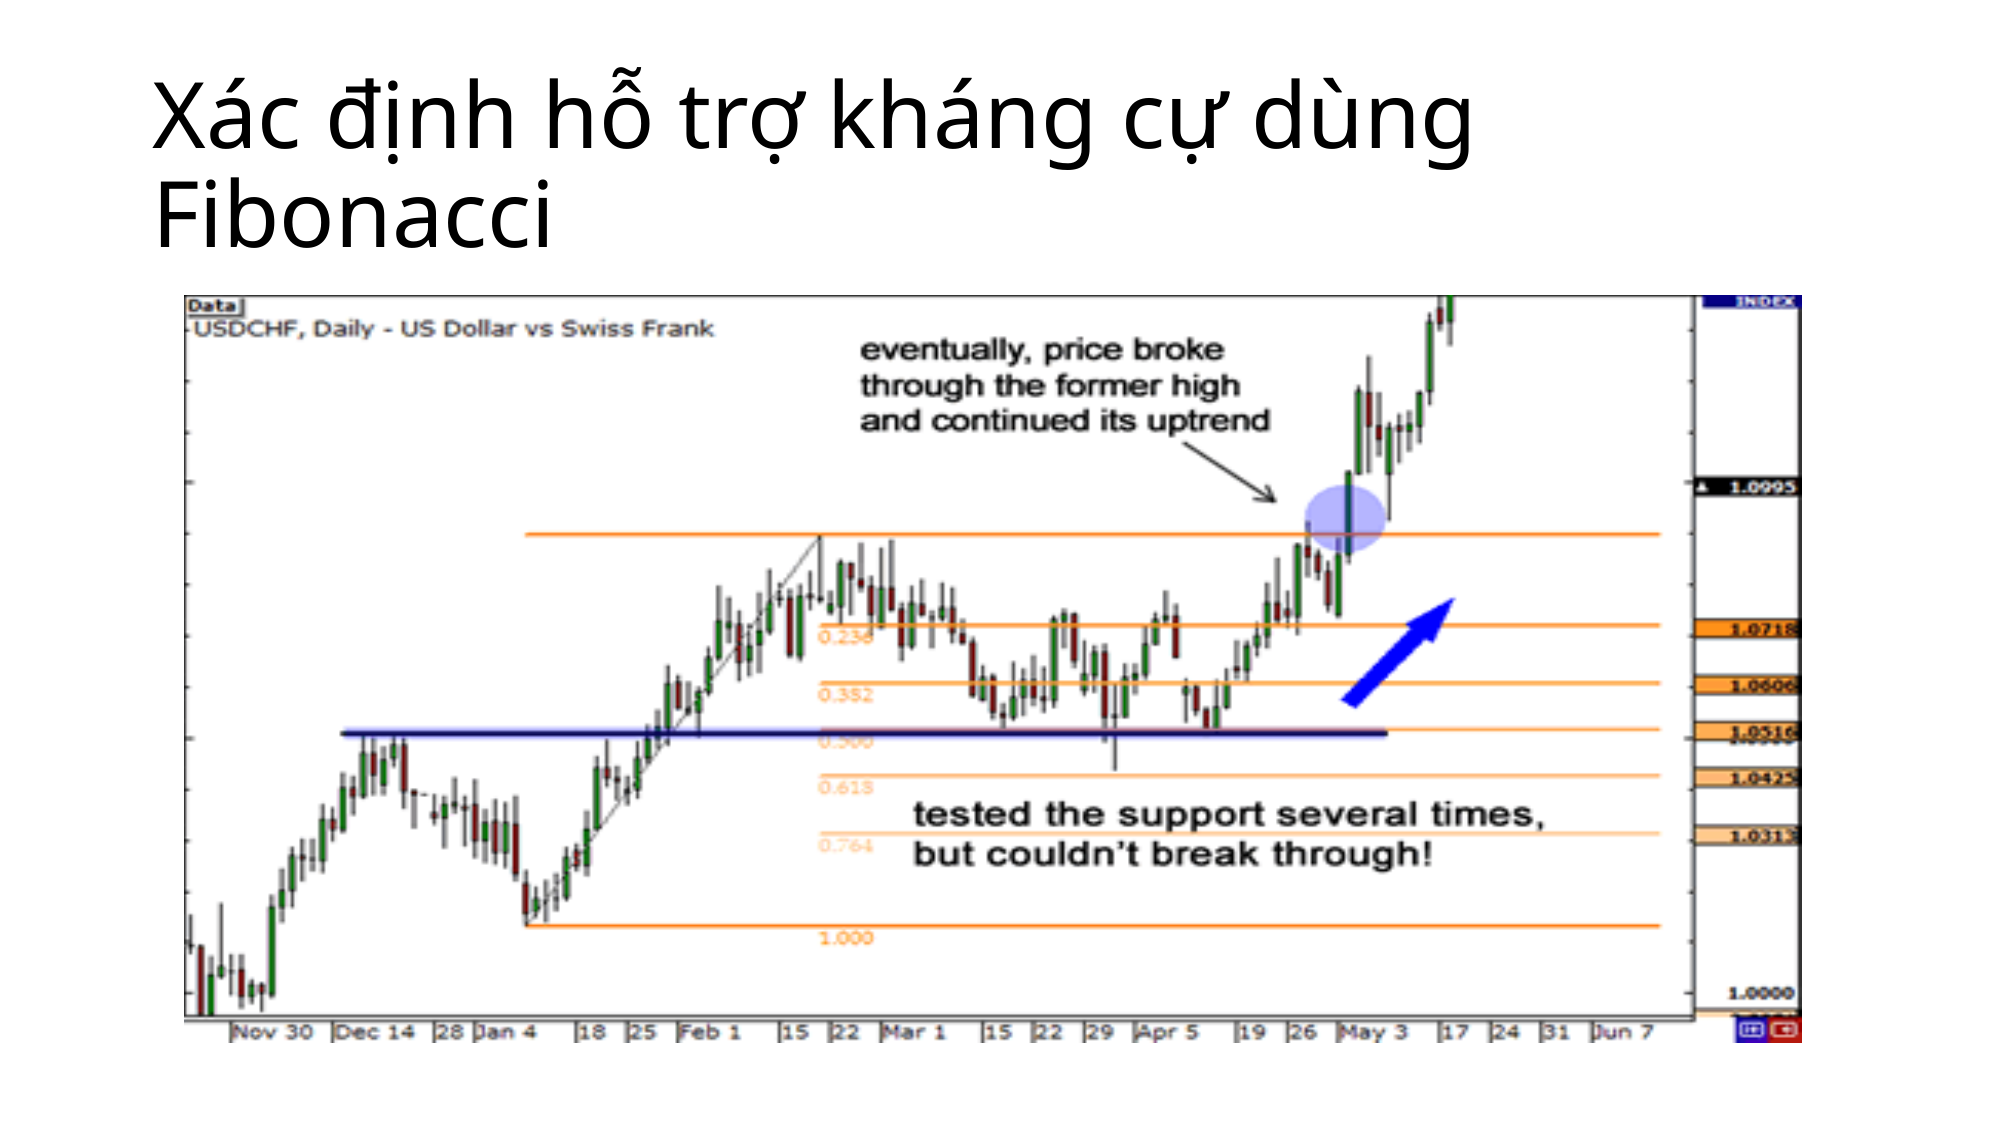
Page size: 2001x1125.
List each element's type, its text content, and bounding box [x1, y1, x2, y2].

title Xác định hỗ trợ kháng cự dùng Fibonacci [137, 59, 1863, 278]
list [184, 295, 1802, 1043]
